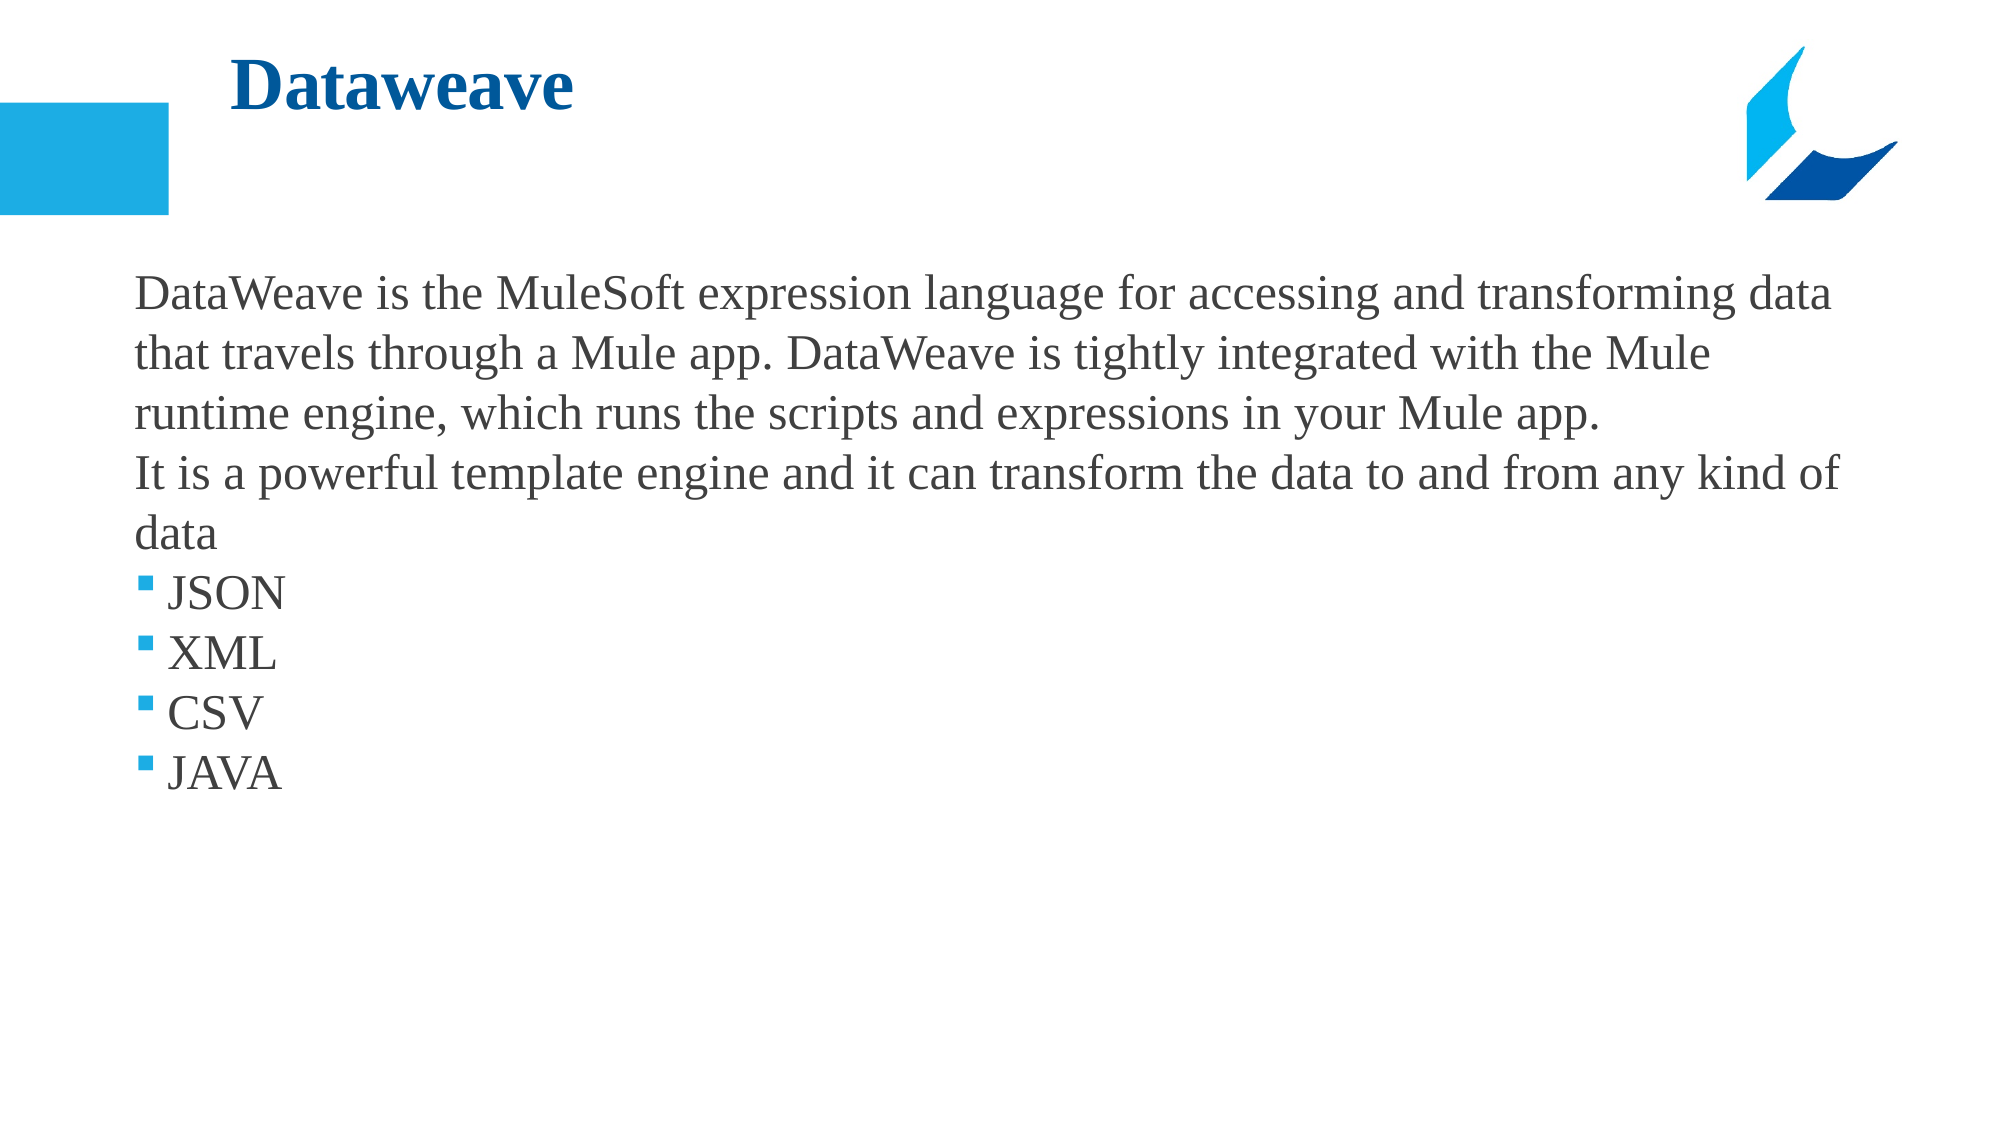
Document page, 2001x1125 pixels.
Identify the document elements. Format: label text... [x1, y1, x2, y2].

picture [1737, 39, 1902, 207]
list DataWeave is the MuleSoft expression language for accessing and transforming data that travels through a Mule app. DataWeave is tightly integrated with the Mule runtime engine, which runs the scripts and expressions in your Mule app. It is a powerful template engine and it can transform the data to and from any kind of data JSON XML CSV JAVA [119, 252, 1877, 1009]
title Dataweave [215, 37, 1582, 222]
